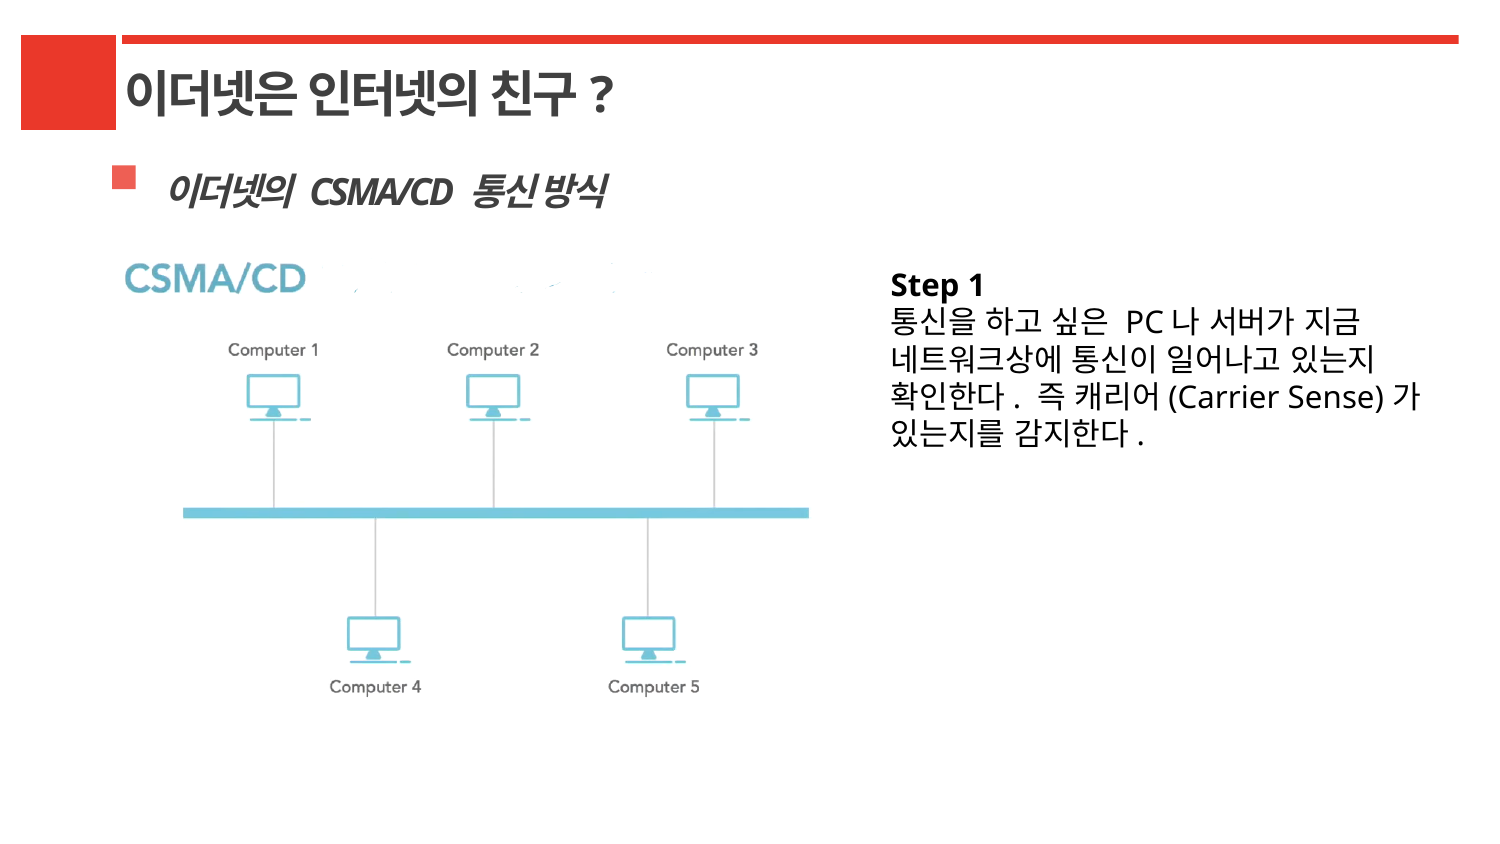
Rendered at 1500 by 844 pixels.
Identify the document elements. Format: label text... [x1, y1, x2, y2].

picture [115, 256, 876, 700]
text_box [120, 33, 1461, 46]
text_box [15, 35, 123, 130]
text_box 이더넷은 인터넷의 친구? [126, 54, 1117, 130]
text_box Step 1 통신을 하고 싶은 PC나 서버가 지금 네트워크상에 통신이 일어나고 있는지 확인한다. 즉 캐리어(Carrier Sense)가 있는지를 감지한다. [880, 257, 1443, 460]
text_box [111, 160, 1022, 222]
